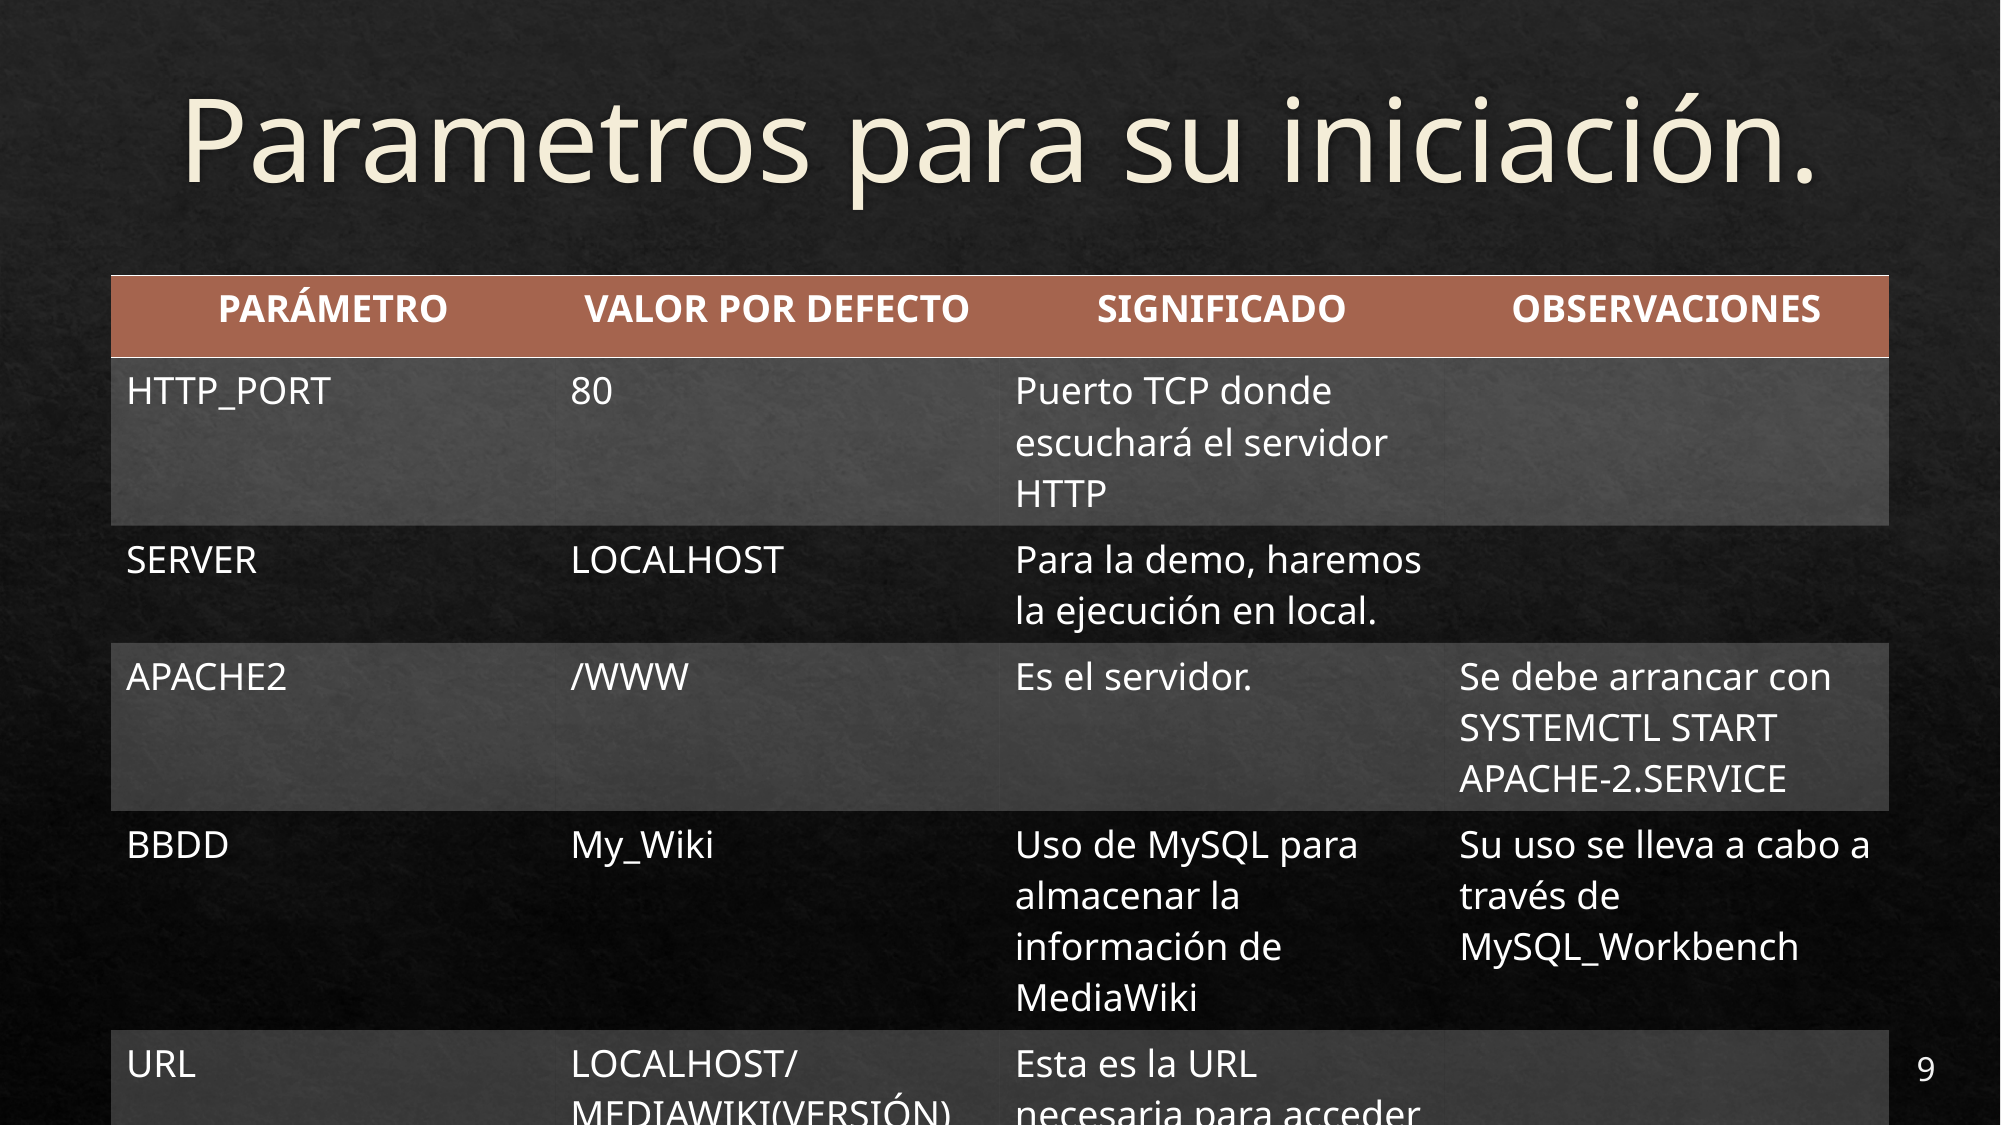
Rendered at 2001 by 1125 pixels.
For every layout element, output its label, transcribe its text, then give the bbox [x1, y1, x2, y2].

table_cell My_Wiki [555, 811, 1000, 1030]
table_cell [1444, 358, 1889, 526]
table_cell BBDD [111, 811, 555, 1030]
table_header PARÁMETRO [111, 276, 555, 357]
table_cell HTTP_PORT [111, 358, 555, 526]
table_cell [1444, 526, 1889, 643]
table_header OBSERVACIONES [1444, 276, 1889, 357]
table_cell LOCALHOST/MEDIAWIKI(VERSIÓN) [555, 1030, 1000, 1125]
table_cell SERVER [111, 526, 555, 643]
table_header VALOR POR DEFECTO [555, 276, 1000, 357]
table_cell Su uso se lleva a cabo a través de MySQL_Workbench [1444, 811, 1889, 1030]
table_cell Para la demo, haremos la ejecución en local. [1000, 526, 1444, 643]
table_cell APACHE2 [111, 643, 555, 811]
table_cell /WWW [555, 643, 1000, 811]
table_header SIGNIFICADO [1000, 276, 1444, 357]
table_cell Uso de MySQL para almacenar la información de MediaWiki [1000, 811, 1444, 1030]
table_cell Es el servidor. [1000, 643, 1444, 811]
table_cell URL [111, 1030, 555, 1125]
title Parametros para su iniciación. [150, 14, 1850, 275]
table_cell Esta es la URL necesaria para acceder al servicio [1000, 1030, 1444, 1125]
table_cell [1444, 1030, 1889, 1125]
slide_number 9 [1827, 1040, 1951, 1101]
table_cell Puerto TCP donde escuchará el servidor HTTP [1000, 358, 1444, 526]
table_cell 80 [555, 358, 1000, 526]
table_cell LOCALHOST [555, 526, 1000, 643]
table_cell Se debe arrancar con SYSTEMCTL START APACHE-2.SERVICE [1444, 643, 1889, 811]
